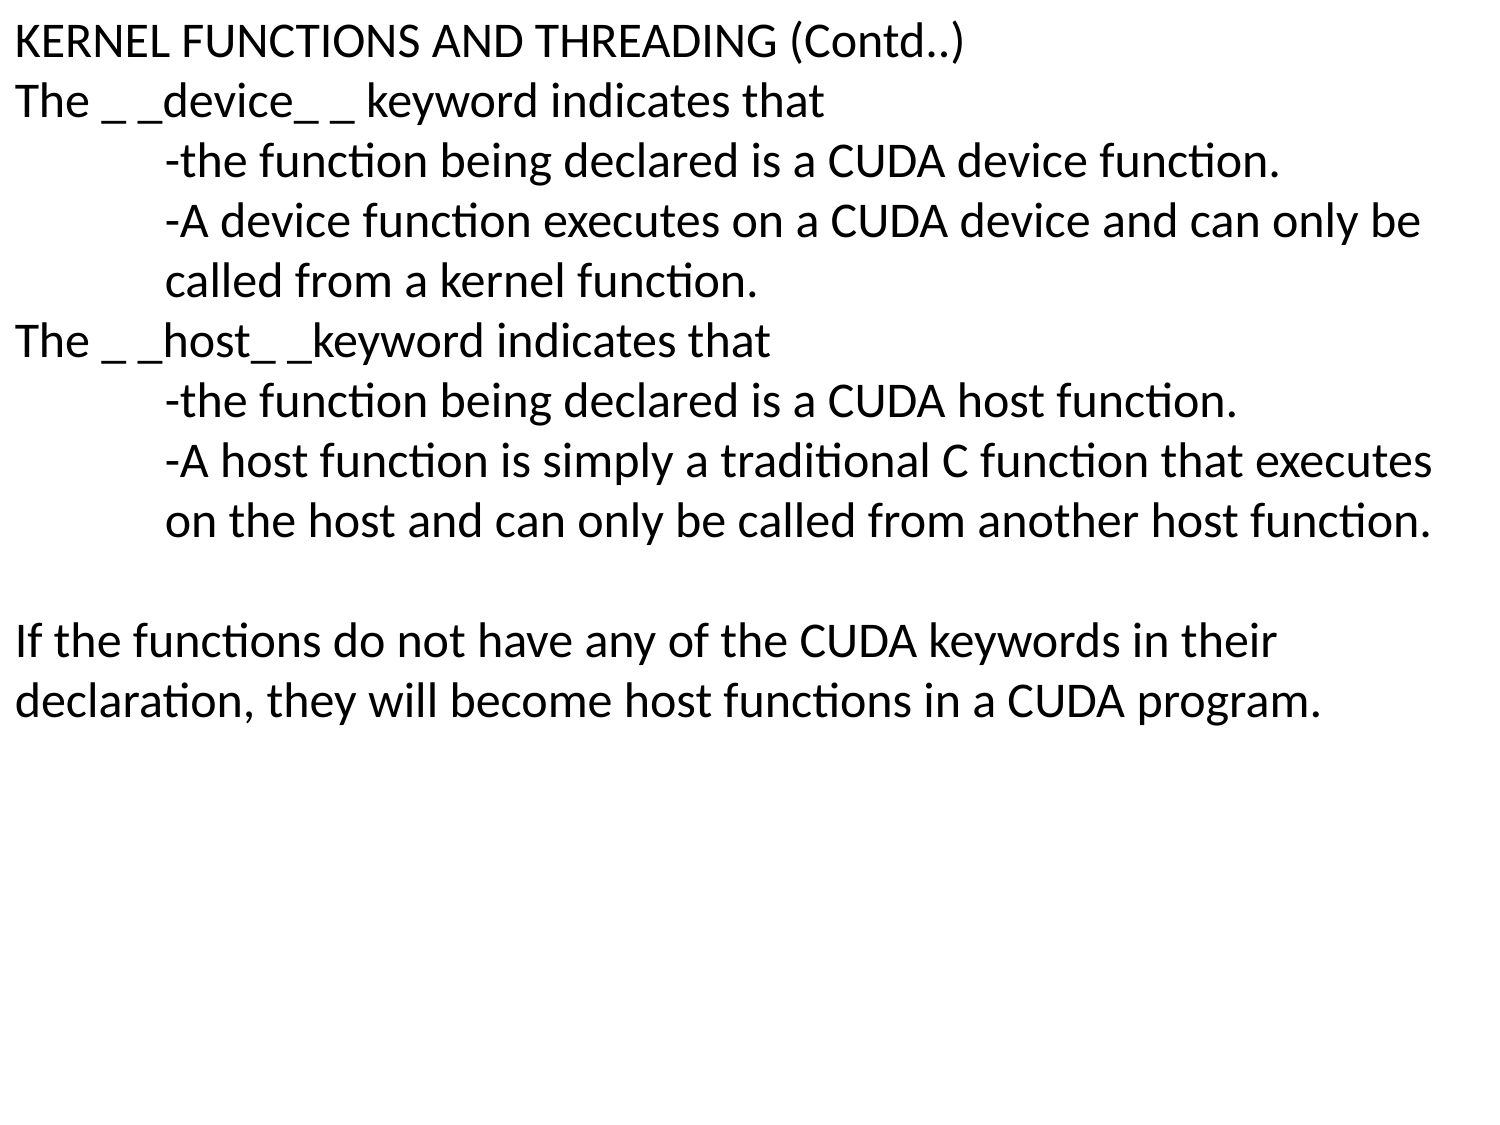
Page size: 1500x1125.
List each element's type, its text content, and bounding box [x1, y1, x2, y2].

text_box KERNEL FUNCTIONS AND THREADING (Contd..) The _ _device_ _ keyword indicates that -the function being declared is a CUDA device function. -A device function executes on a CUDA device and can only be called from a kernel function. The _ _host_ _keyword indicates that -the function being declared is a CUDA host function. -A host function is simply a traditional C function that executes on the host and can only be called from another host function. If the functions do not have any of the CUDA keywords in their declaration, they will become host functions in a CUDA program. [0, 0, 1500, 735]
